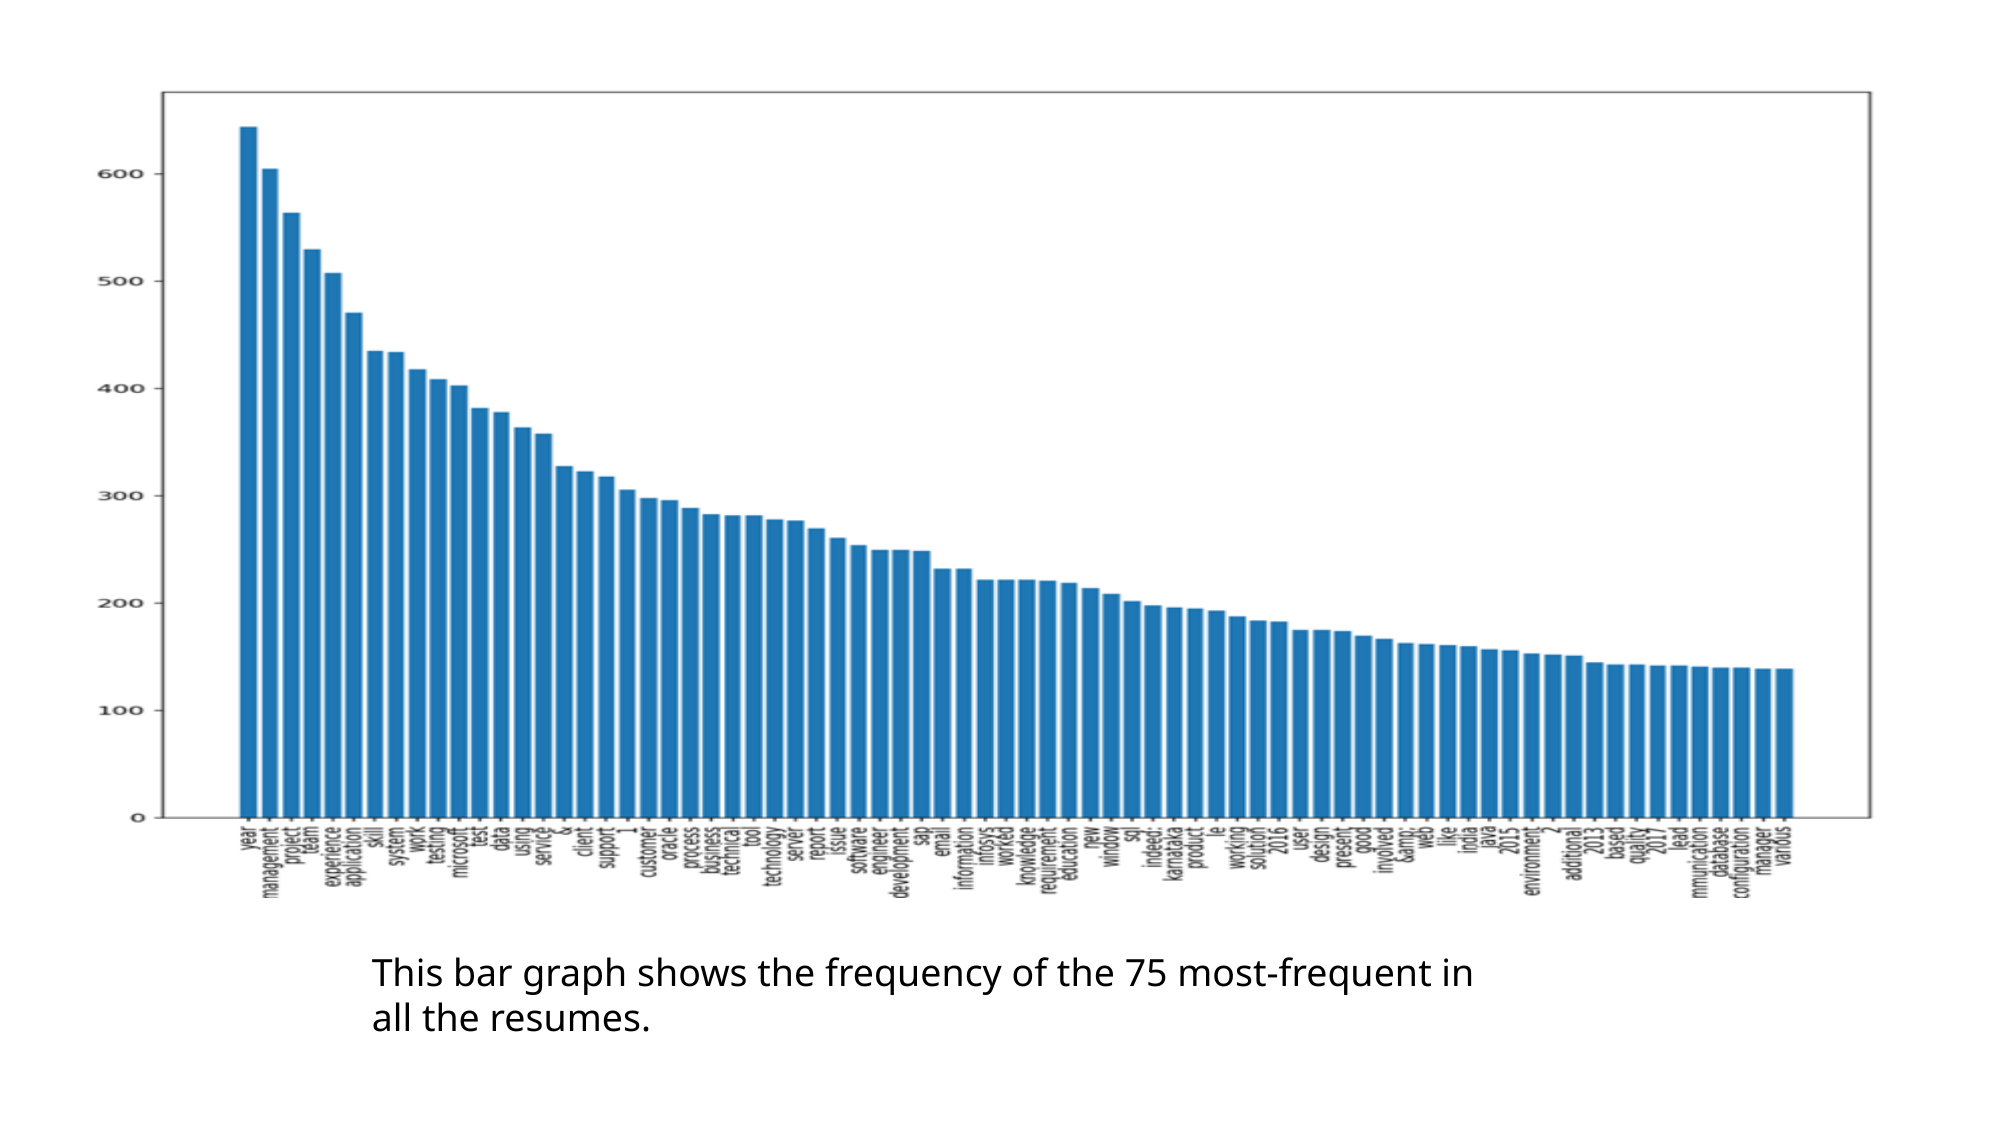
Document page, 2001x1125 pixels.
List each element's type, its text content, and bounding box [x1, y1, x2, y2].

text_box This bar graph shows the frequency of the 75 most-frequent in all the resumes. [357, 941, 1754, 1046]
picture [0, 77, 1964, 898]
